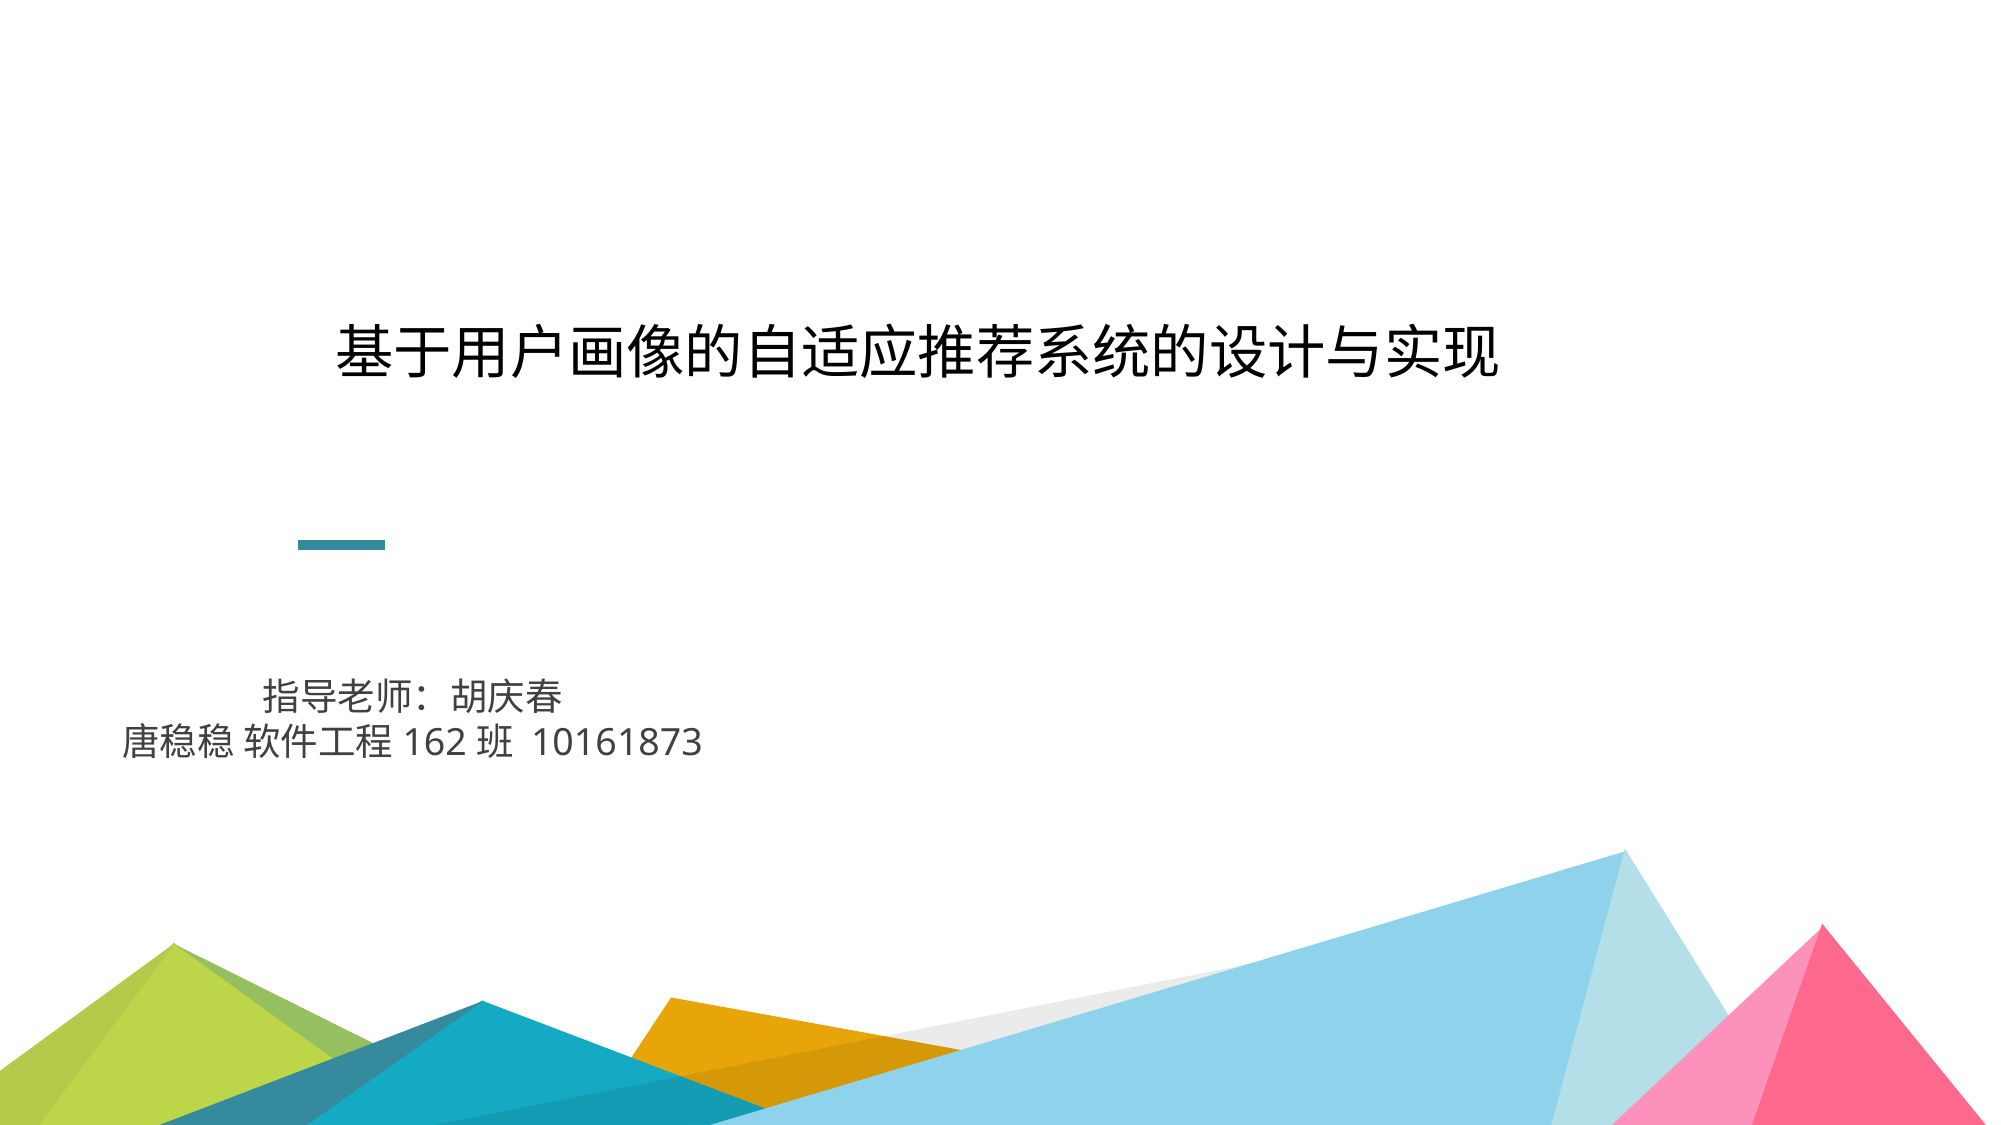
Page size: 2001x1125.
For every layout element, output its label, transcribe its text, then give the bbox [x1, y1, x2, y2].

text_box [0, 848, 1988, 1125]
text_box 基于用户画像的自适应推荐系统的设计与实现 [320, 308, 1665, 394]
text_box 指导老师：胡庆春 唐稳稳 软件工程162班 10161873 [107, 665, 718, 770]
